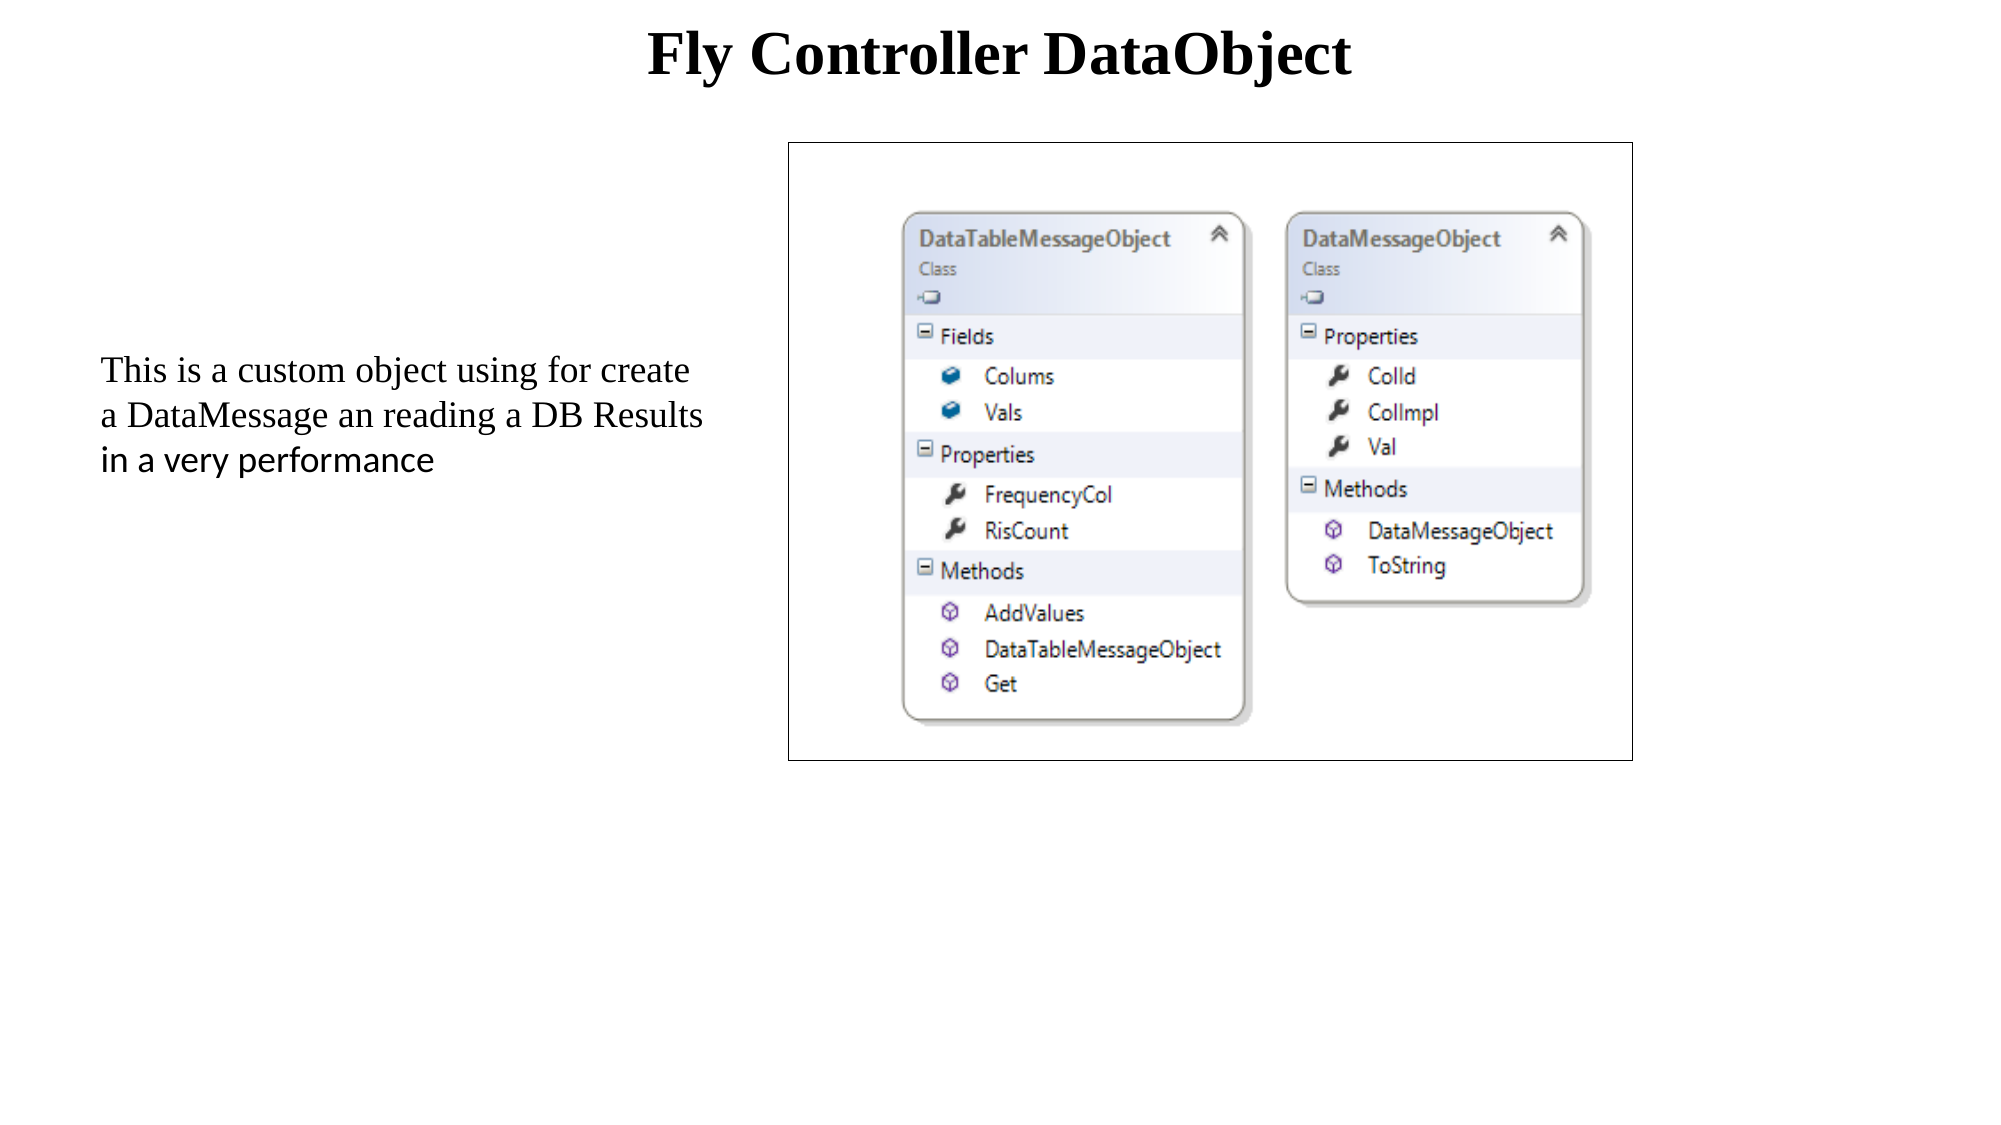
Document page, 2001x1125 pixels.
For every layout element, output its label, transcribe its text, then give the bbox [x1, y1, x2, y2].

text_box Fly Controller DataObject [0, 5, 2000, 95]
text_box This is a custom object using for create a DataMessage an reading a DB Results in a very performance [85, 337, 724, 488]
picture [788, 142, 1633, 761]
